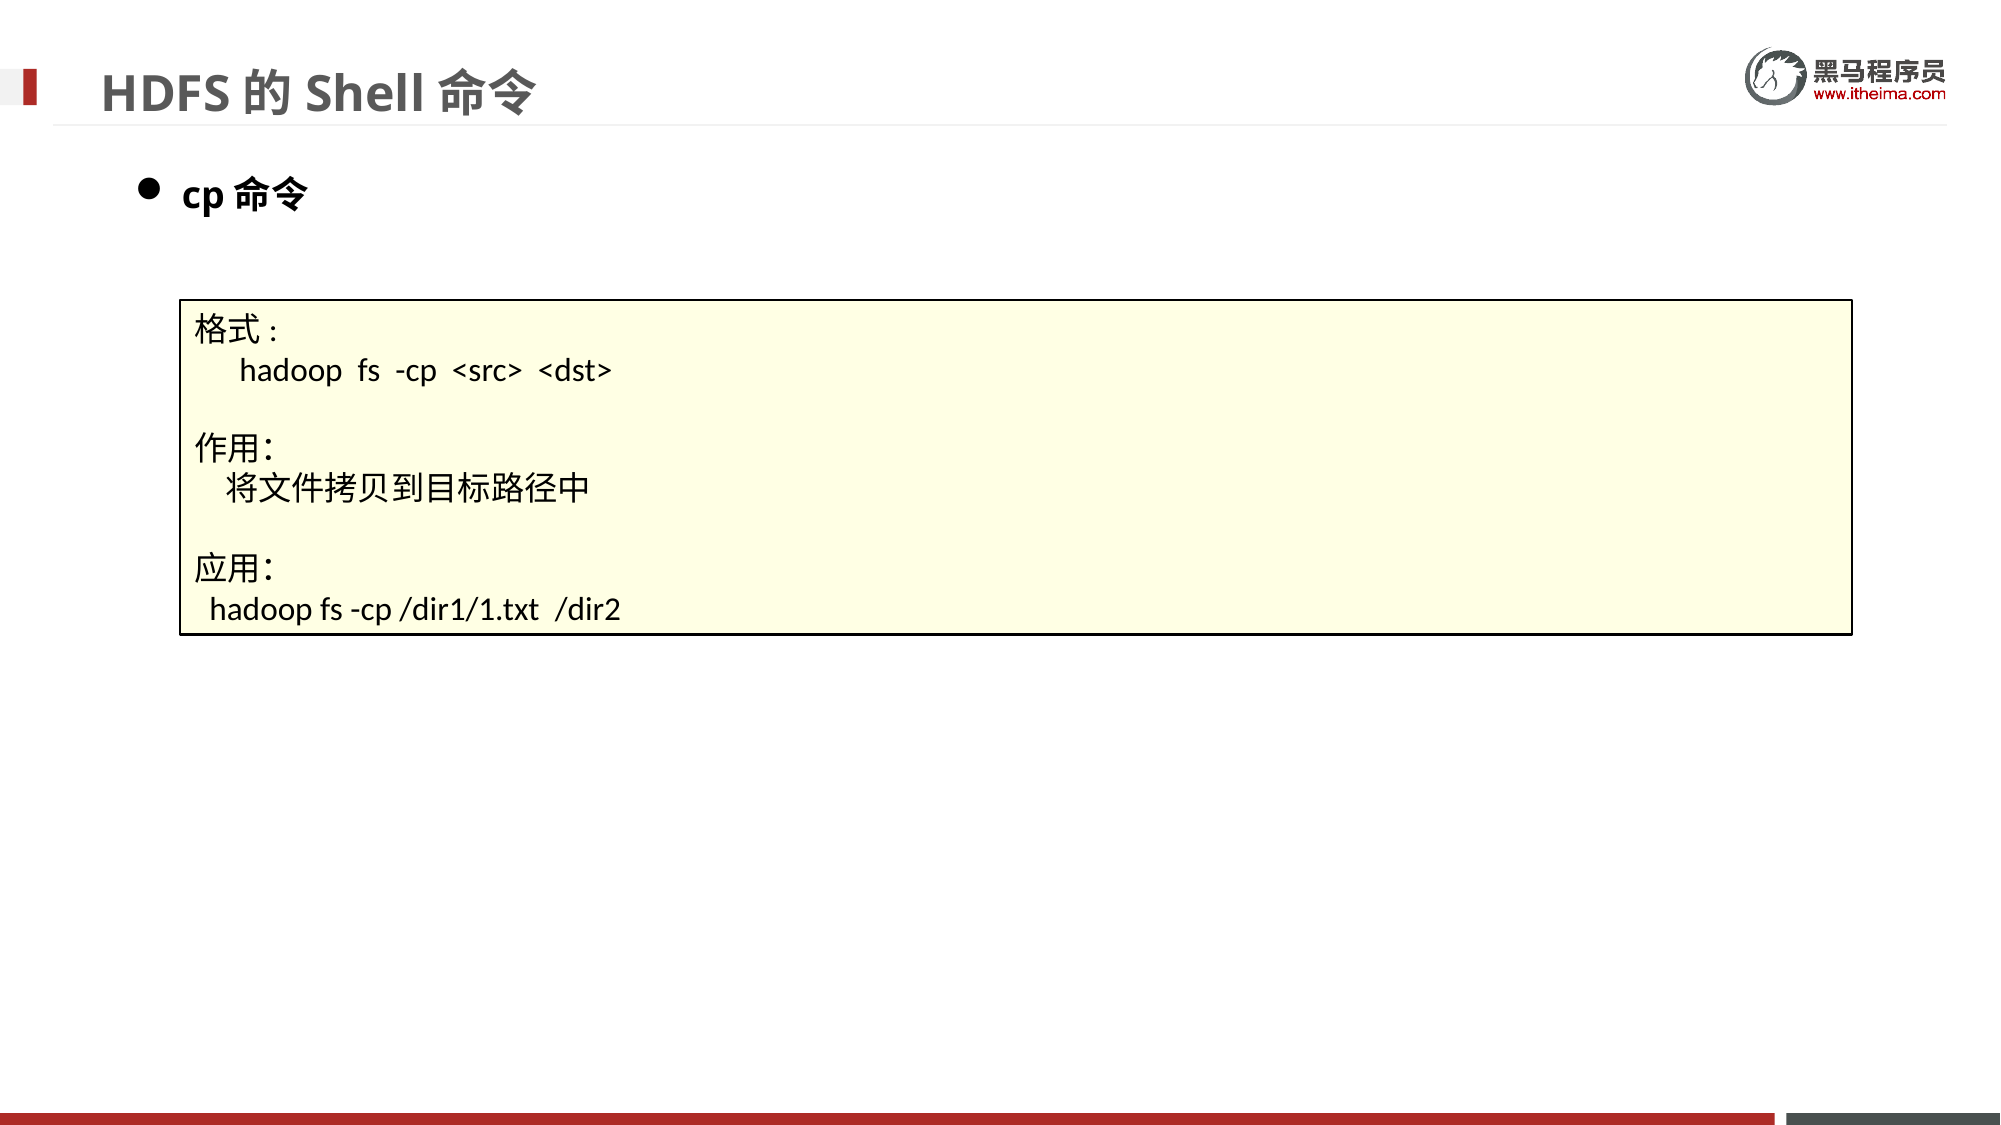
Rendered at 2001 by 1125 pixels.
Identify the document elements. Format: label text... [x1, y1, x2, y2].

text_box cp命令 [120, 163, 1912, 224]
title HDFS的Shell命令 [85, 48, 1525, 134]
picture [1744, 46, 1946, 106]
text_box 格式: hadoop fs -cp <src> <dst> 作用： 将文件拷贝到目标路径中 应用： hadoop fs -cp /dir1/1.txt /dir2 [179, 300, 1853, 635]
